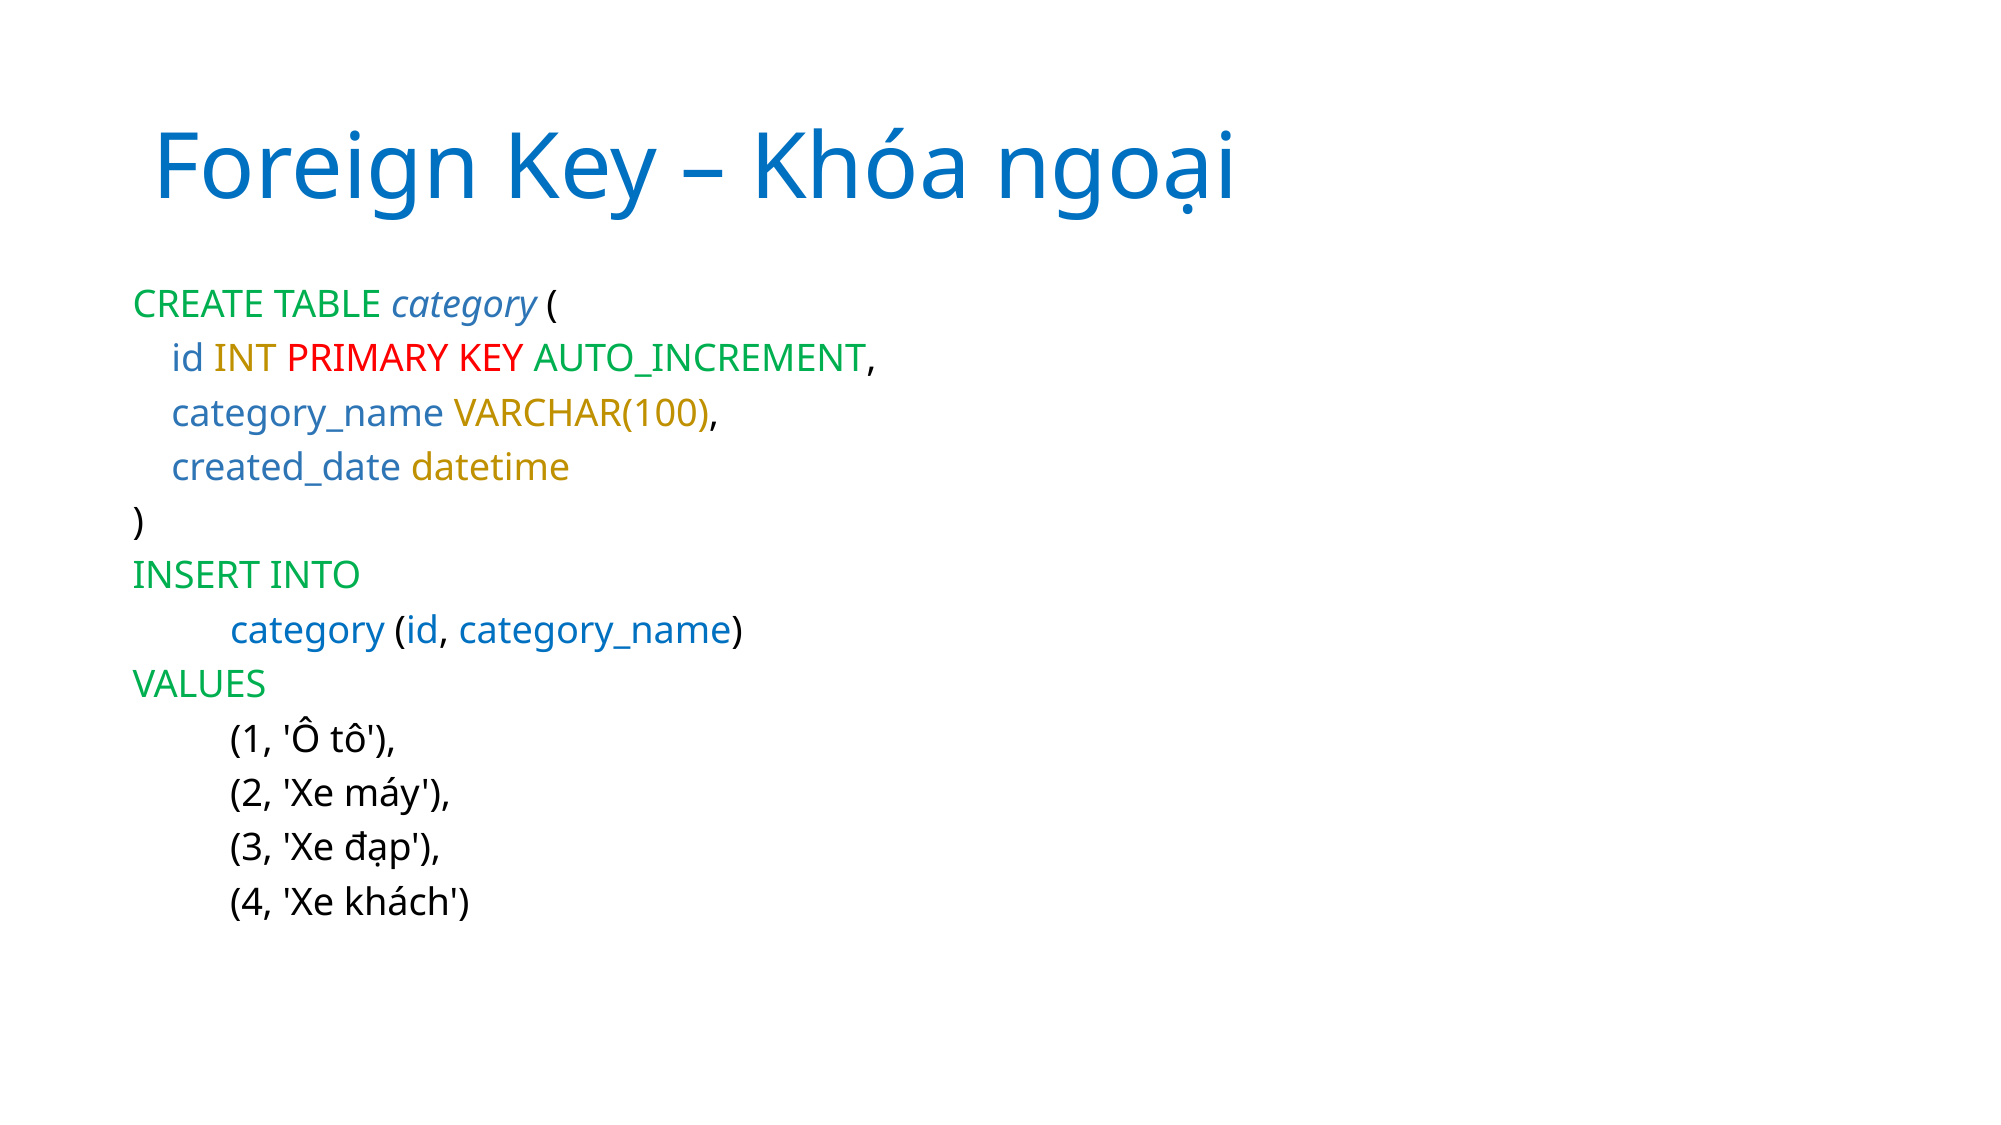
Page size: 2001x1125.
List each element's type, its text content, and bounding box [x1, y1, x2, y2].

text_box CREATE TABLE category ( id INT PRIMARY KEY AUTO_INCREMENT, category_name VARCHAR(100), created_date datetime ) INSERT INTO category (id, category_name) VALUES (1, 'Ô tô'), (2, 'Xe máy'), (3, 'Xe đạp'), (4, 'Xe khách') [117, 277, 1843, 935]
title Foreign Key – Khóa ngoại [137, 59, 1863, 278]
